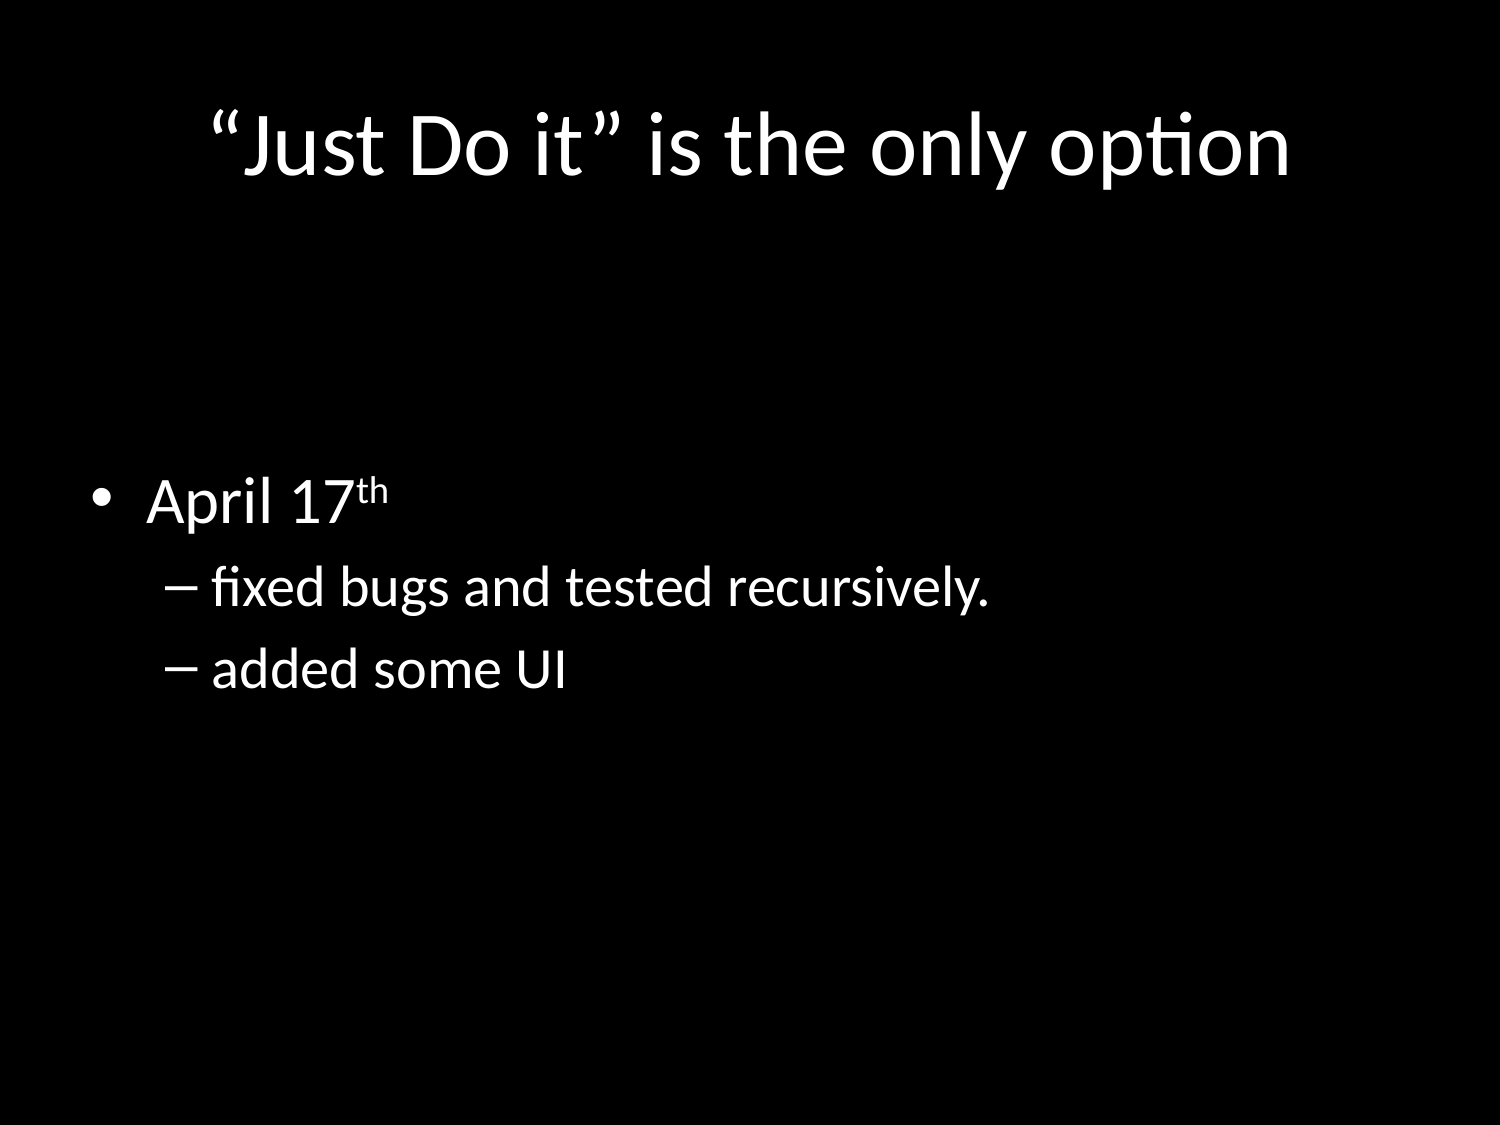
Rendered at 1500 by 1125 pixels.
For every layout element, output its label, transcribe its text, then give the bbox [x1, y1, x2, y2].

list April 17th fixed bugs and tested recursively. added some UI [75, 262, 1425, 1005]
title “Just Do it” is the only option [75, 45, 1425, 233]
